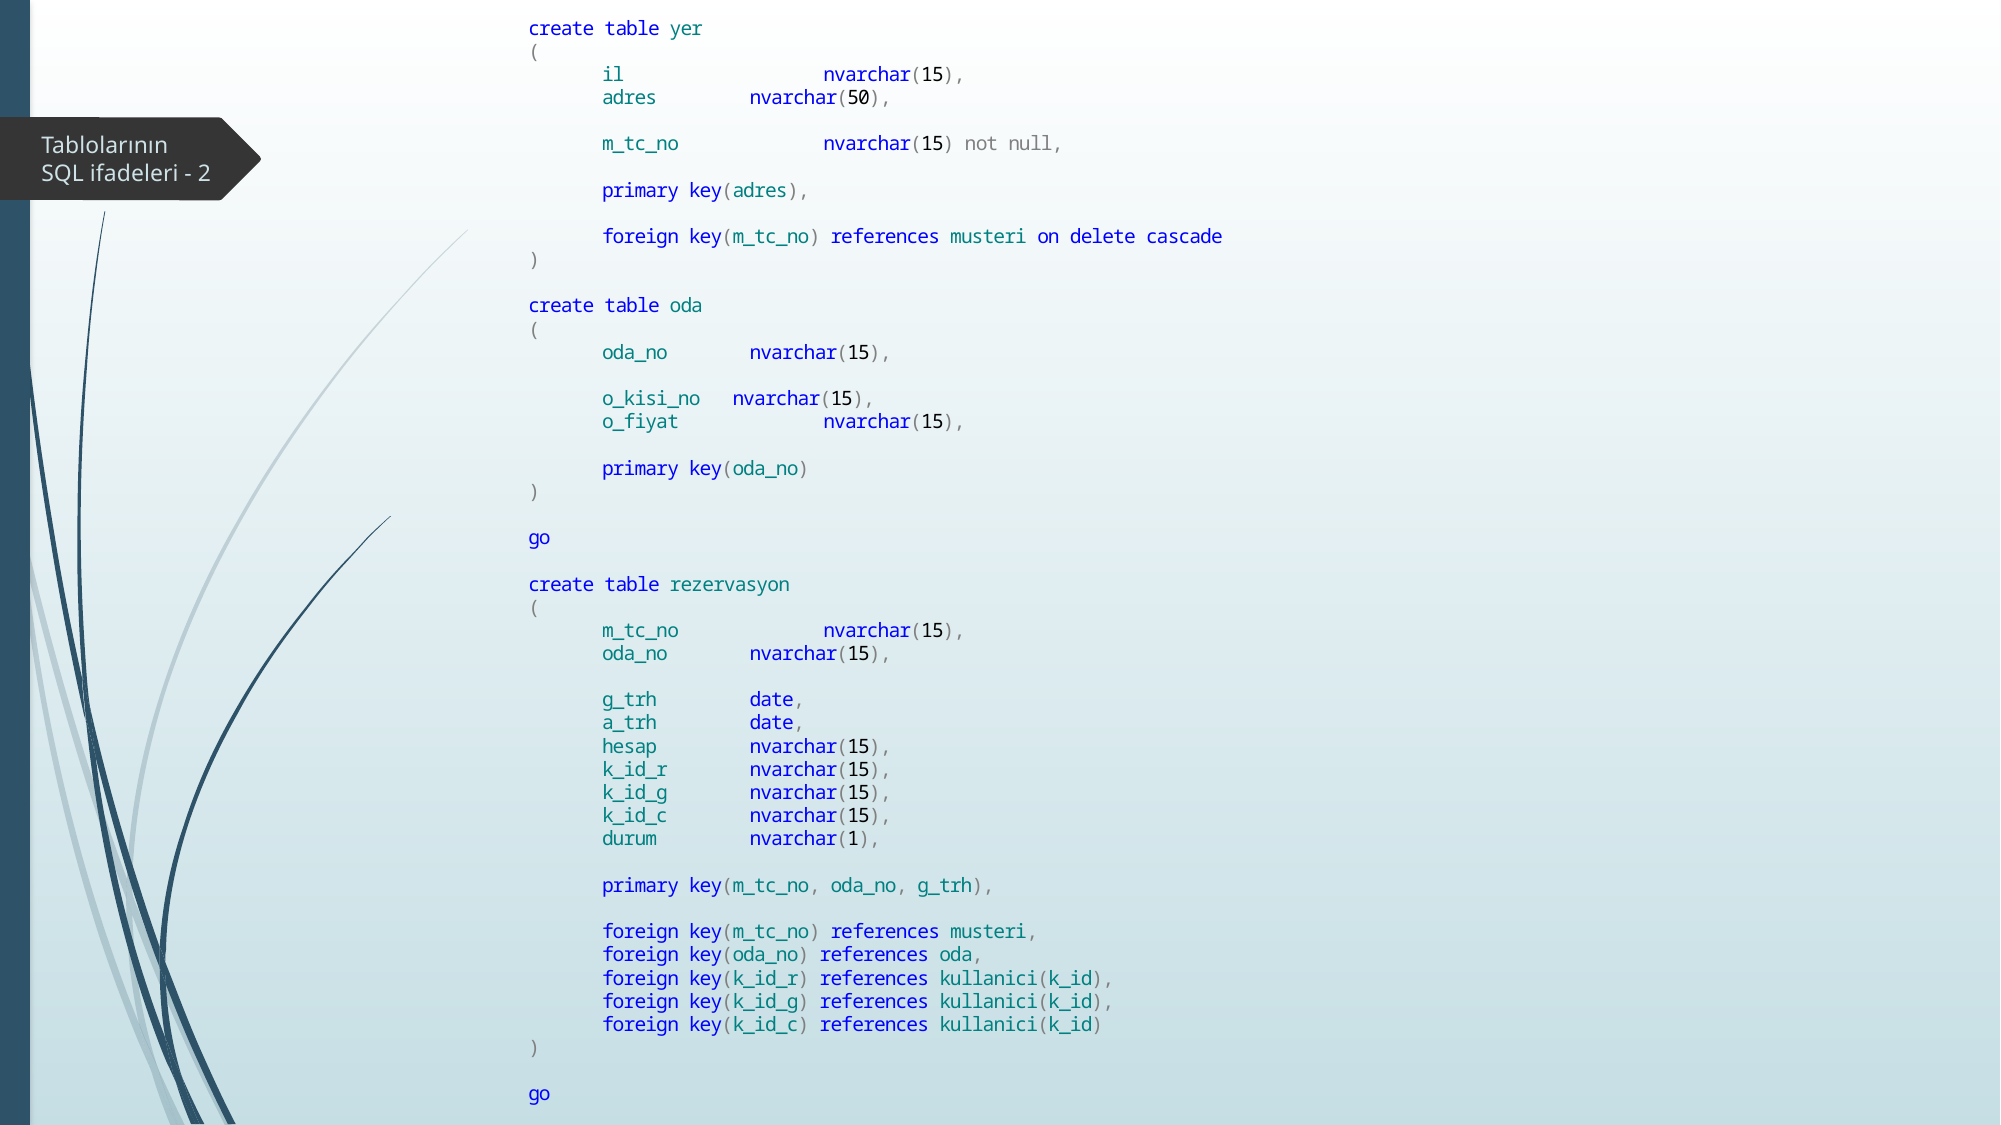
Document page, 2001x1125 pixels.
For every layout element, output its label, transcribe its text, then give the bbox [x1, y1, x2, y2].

text_box Tablolarının SQL ifadeleri - 2 [26, 123, 227, 194]
picture [528, 16, 1617, 1108]
